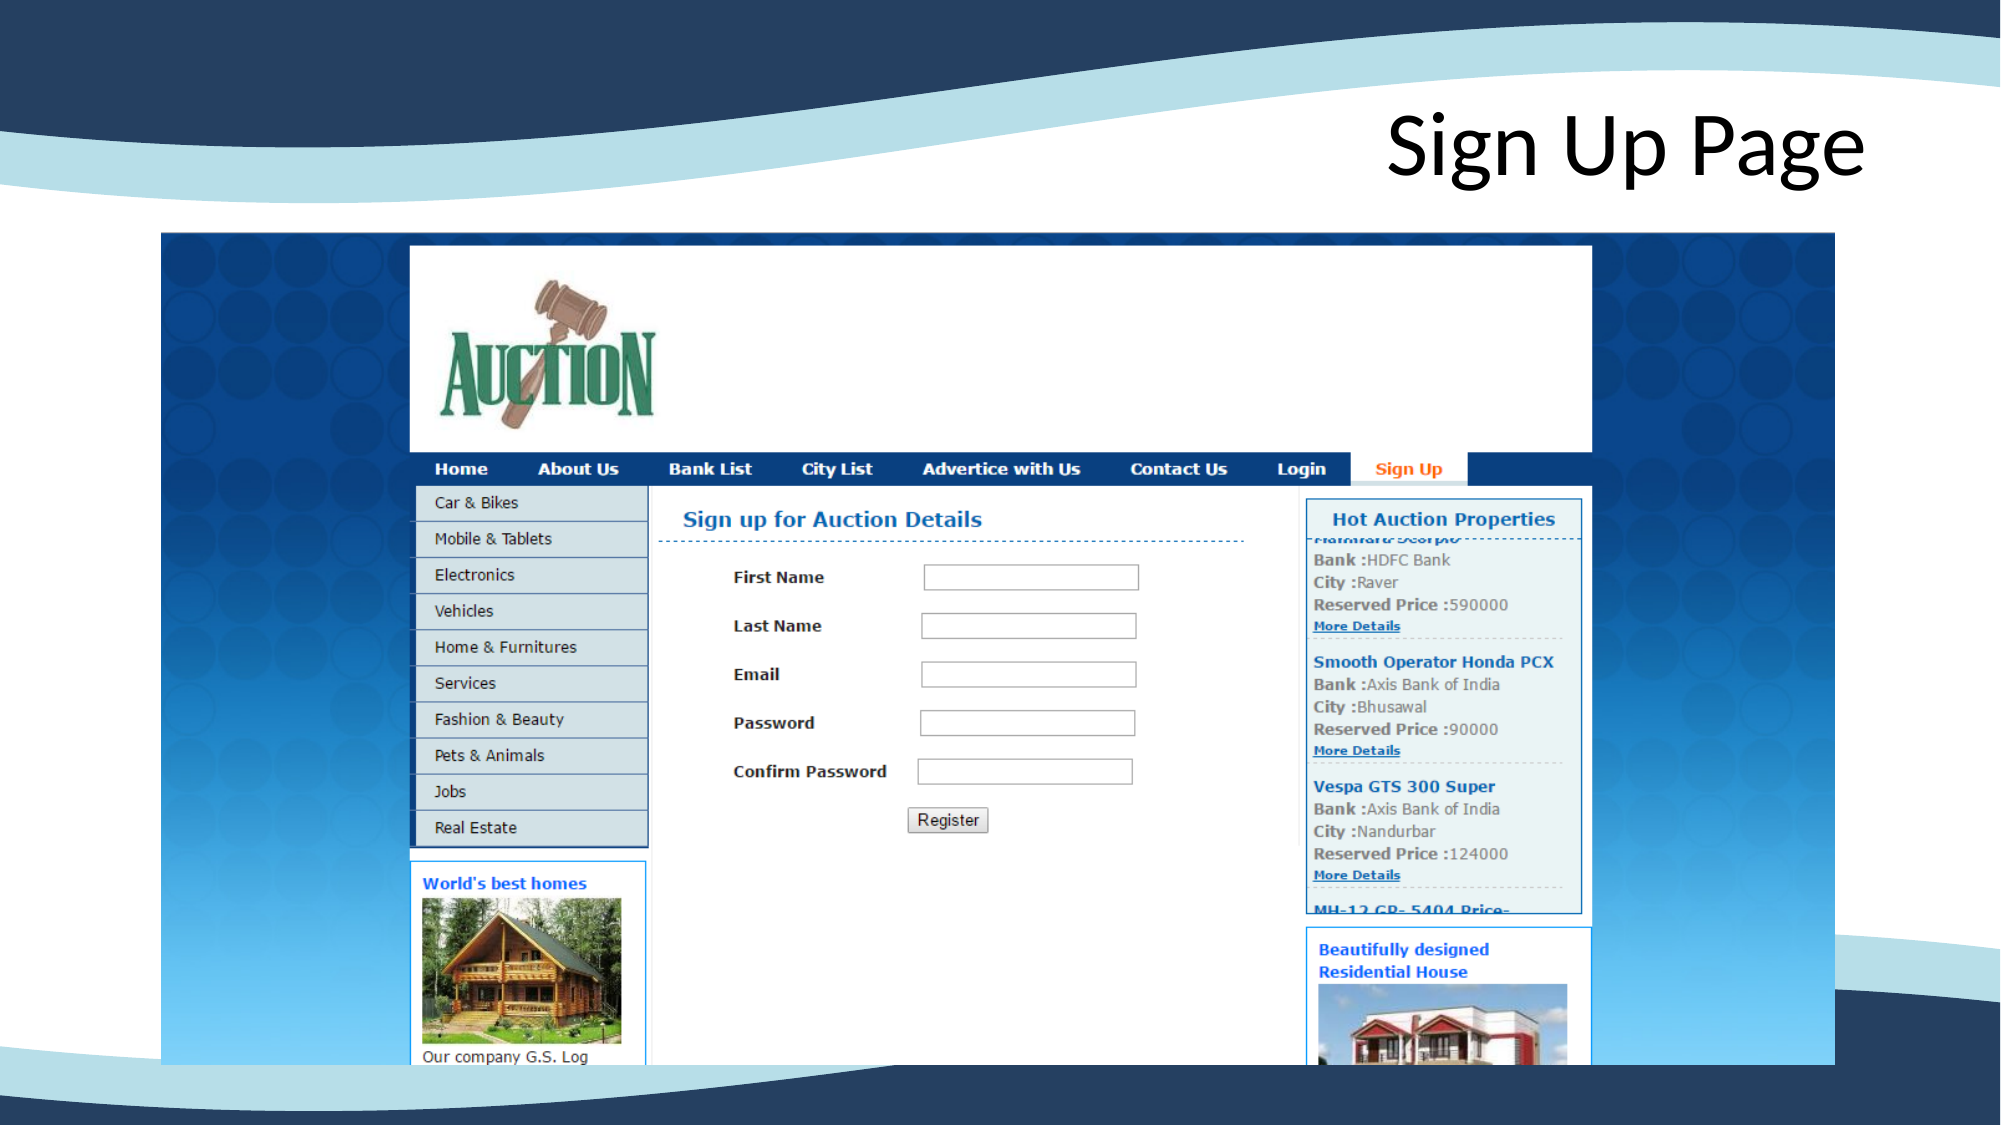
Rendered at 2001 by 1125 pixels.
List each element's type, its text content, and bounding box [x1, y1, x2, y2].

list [161, 232, 1835, 1066]
title Sign Up Page [1354, 45, 1900, 233]
